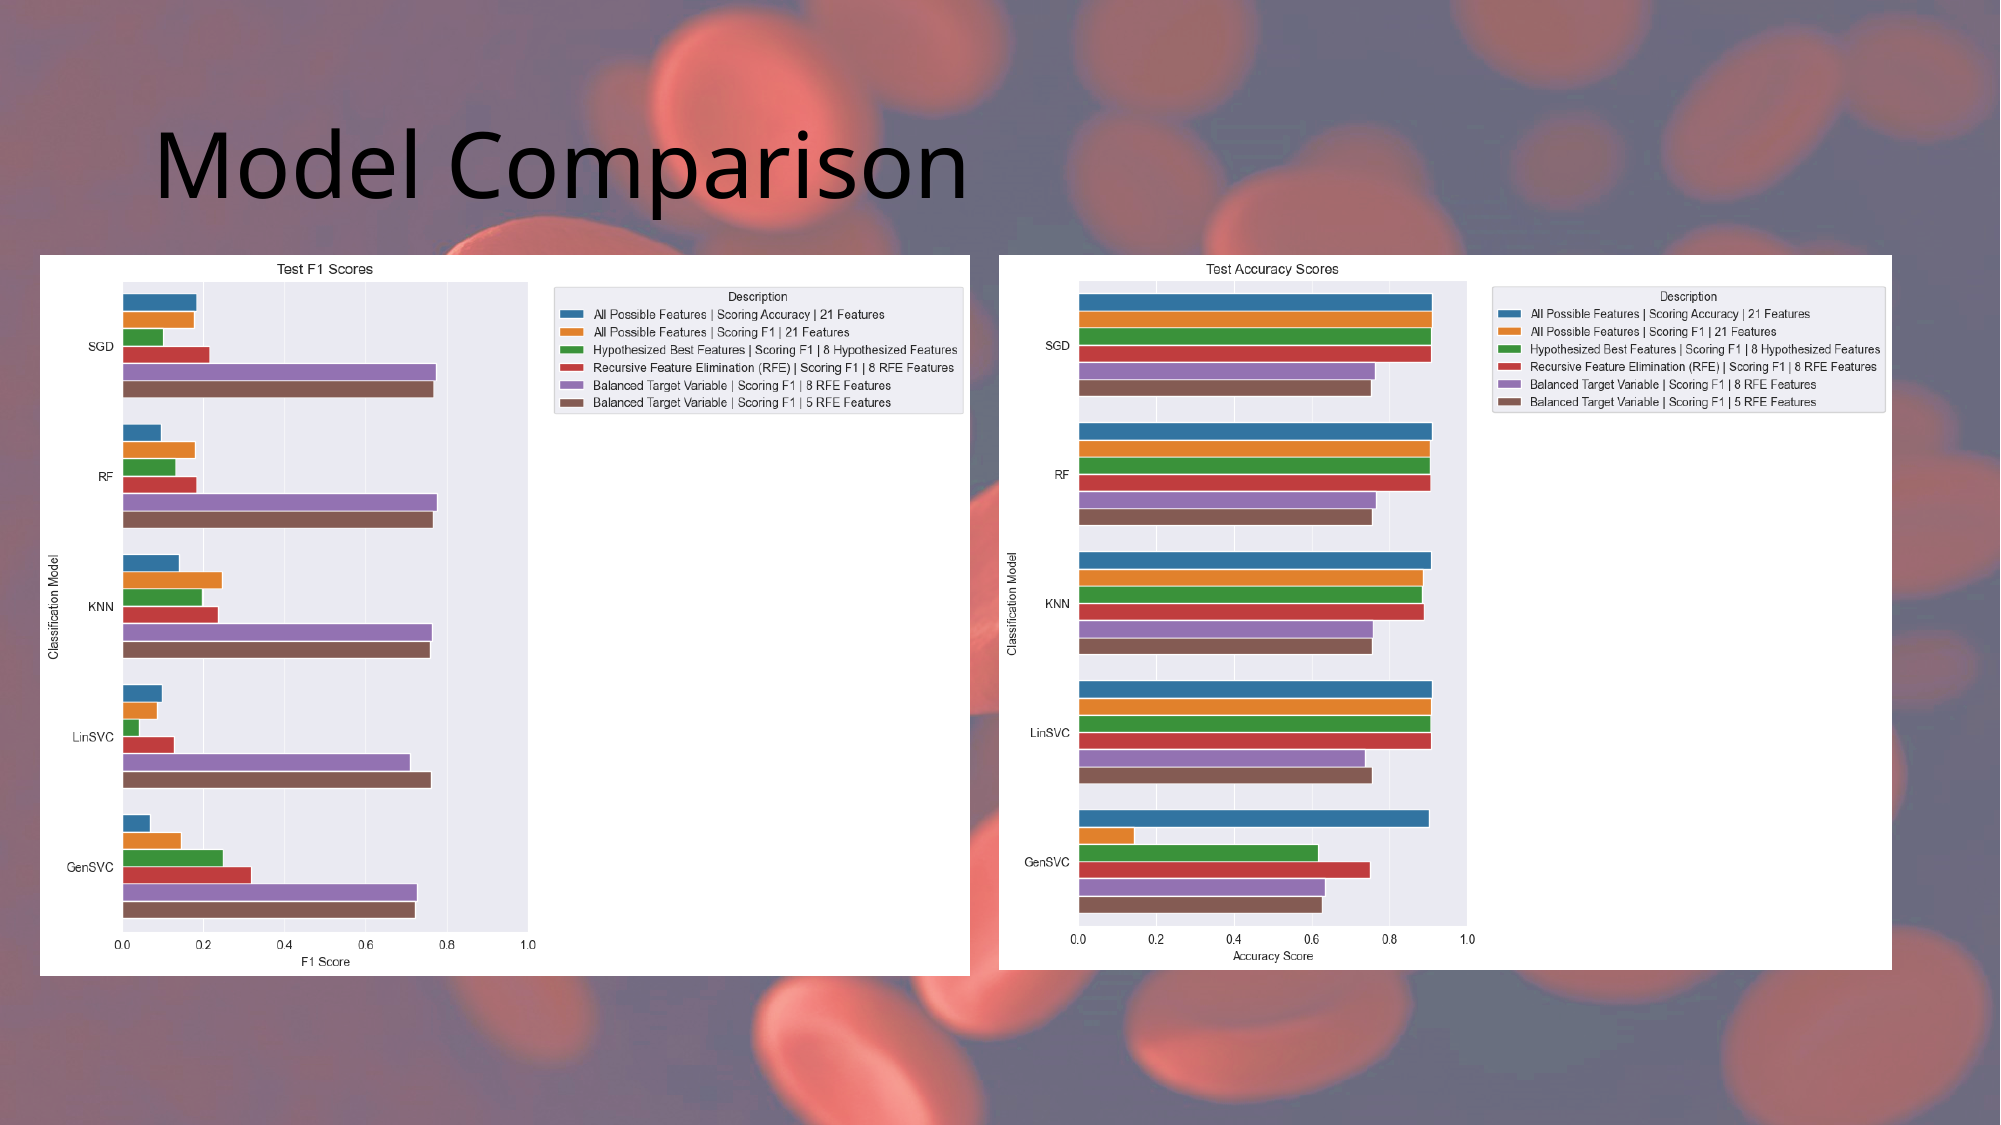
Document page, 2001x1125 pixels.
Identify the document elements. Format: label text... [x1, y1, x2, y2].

picture [999, 255, 1892, 970]
title Model Comparison [137, 59, 1863, 278]
picture [40, 255, 970, 976]
